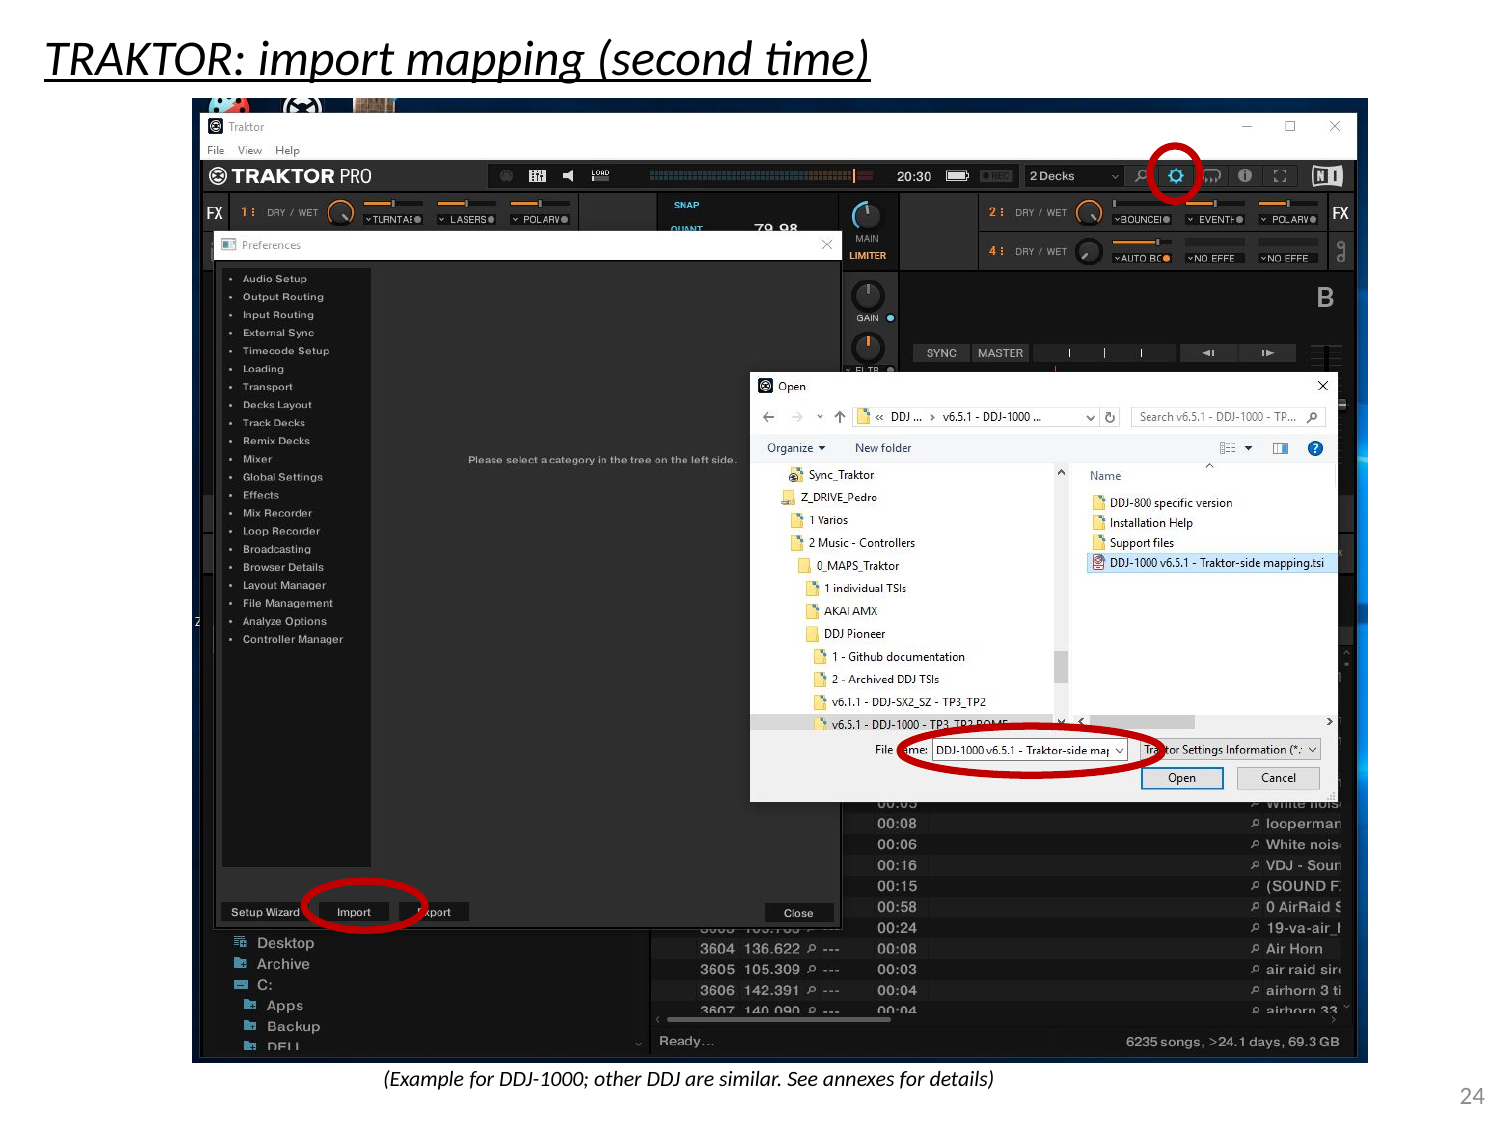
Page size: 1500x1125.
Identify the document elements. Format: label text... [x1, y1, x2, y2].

text_box (Example for DDJ-1000; other DDJ are similar. See annexes for details) [368, 1071, 1011, 1099]
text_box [191, 98, 1368, 1063]
slide_number 24 [1437, 1065, 1500, 1125]
text_box TRAKTOR: import mapping (second time) [29, 18, 887, 93]
